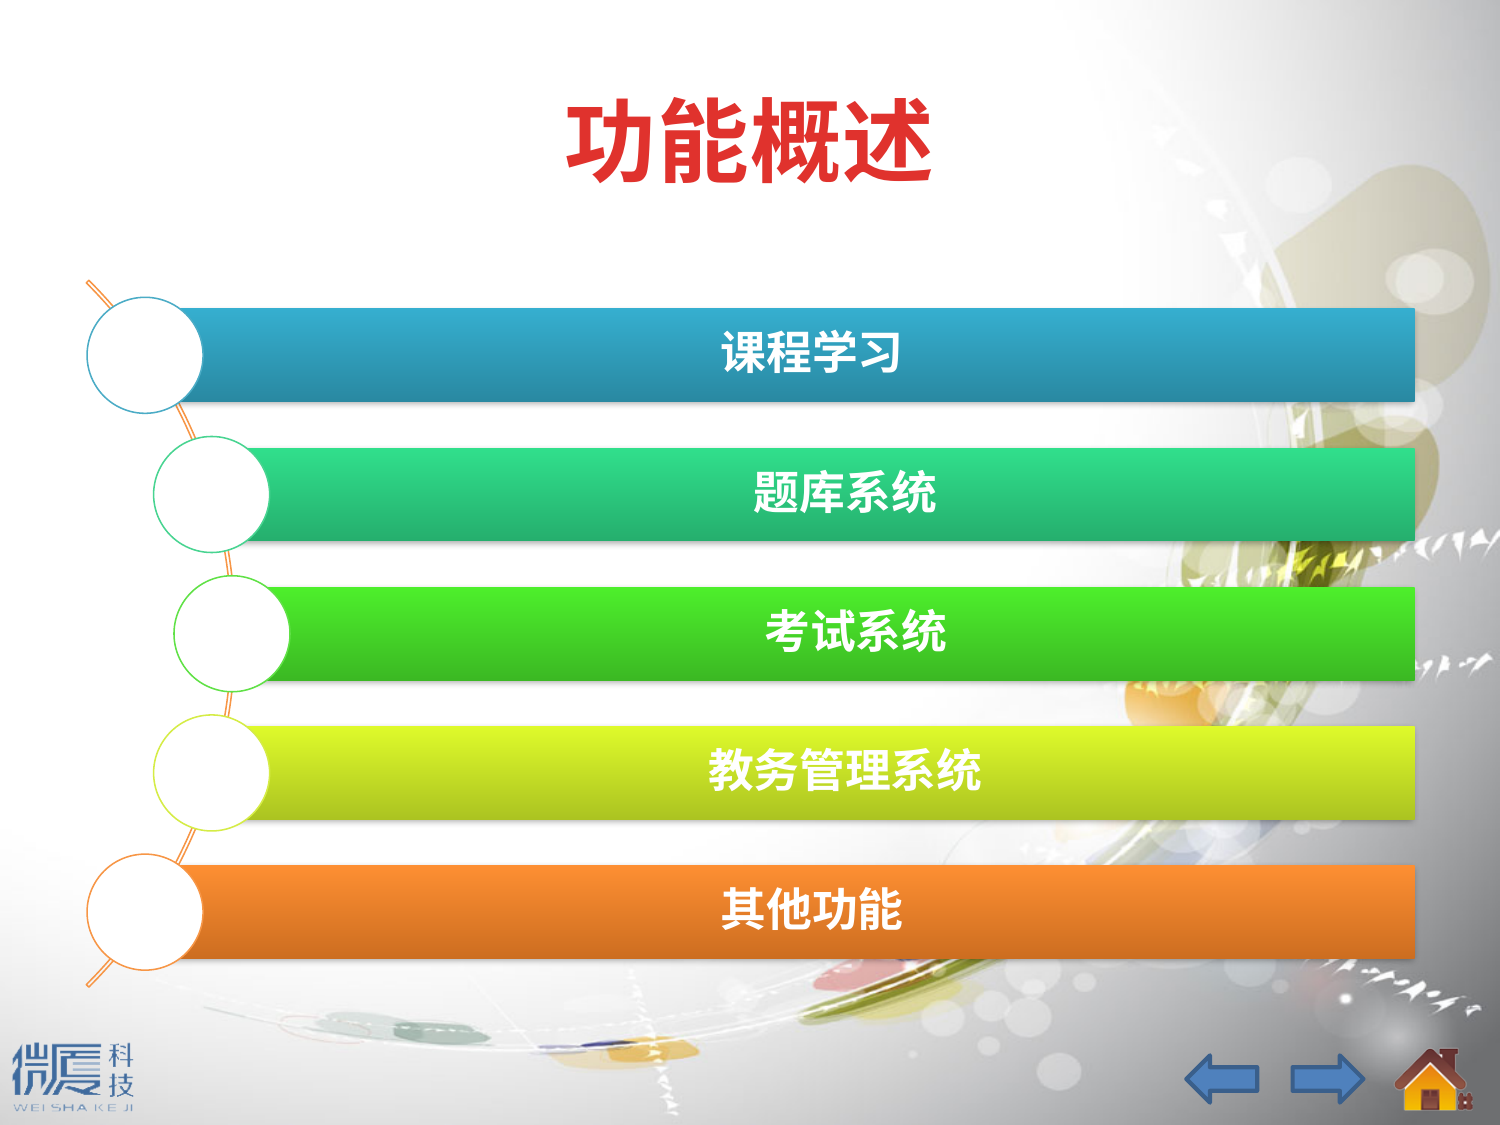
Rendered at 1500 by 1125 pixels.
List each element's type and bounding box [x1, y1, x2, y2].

text_box [1186, 1039, 1485, 1118]
list [74, 262, 1426, 1006]
picture [0, 0, 1500, 1125]
